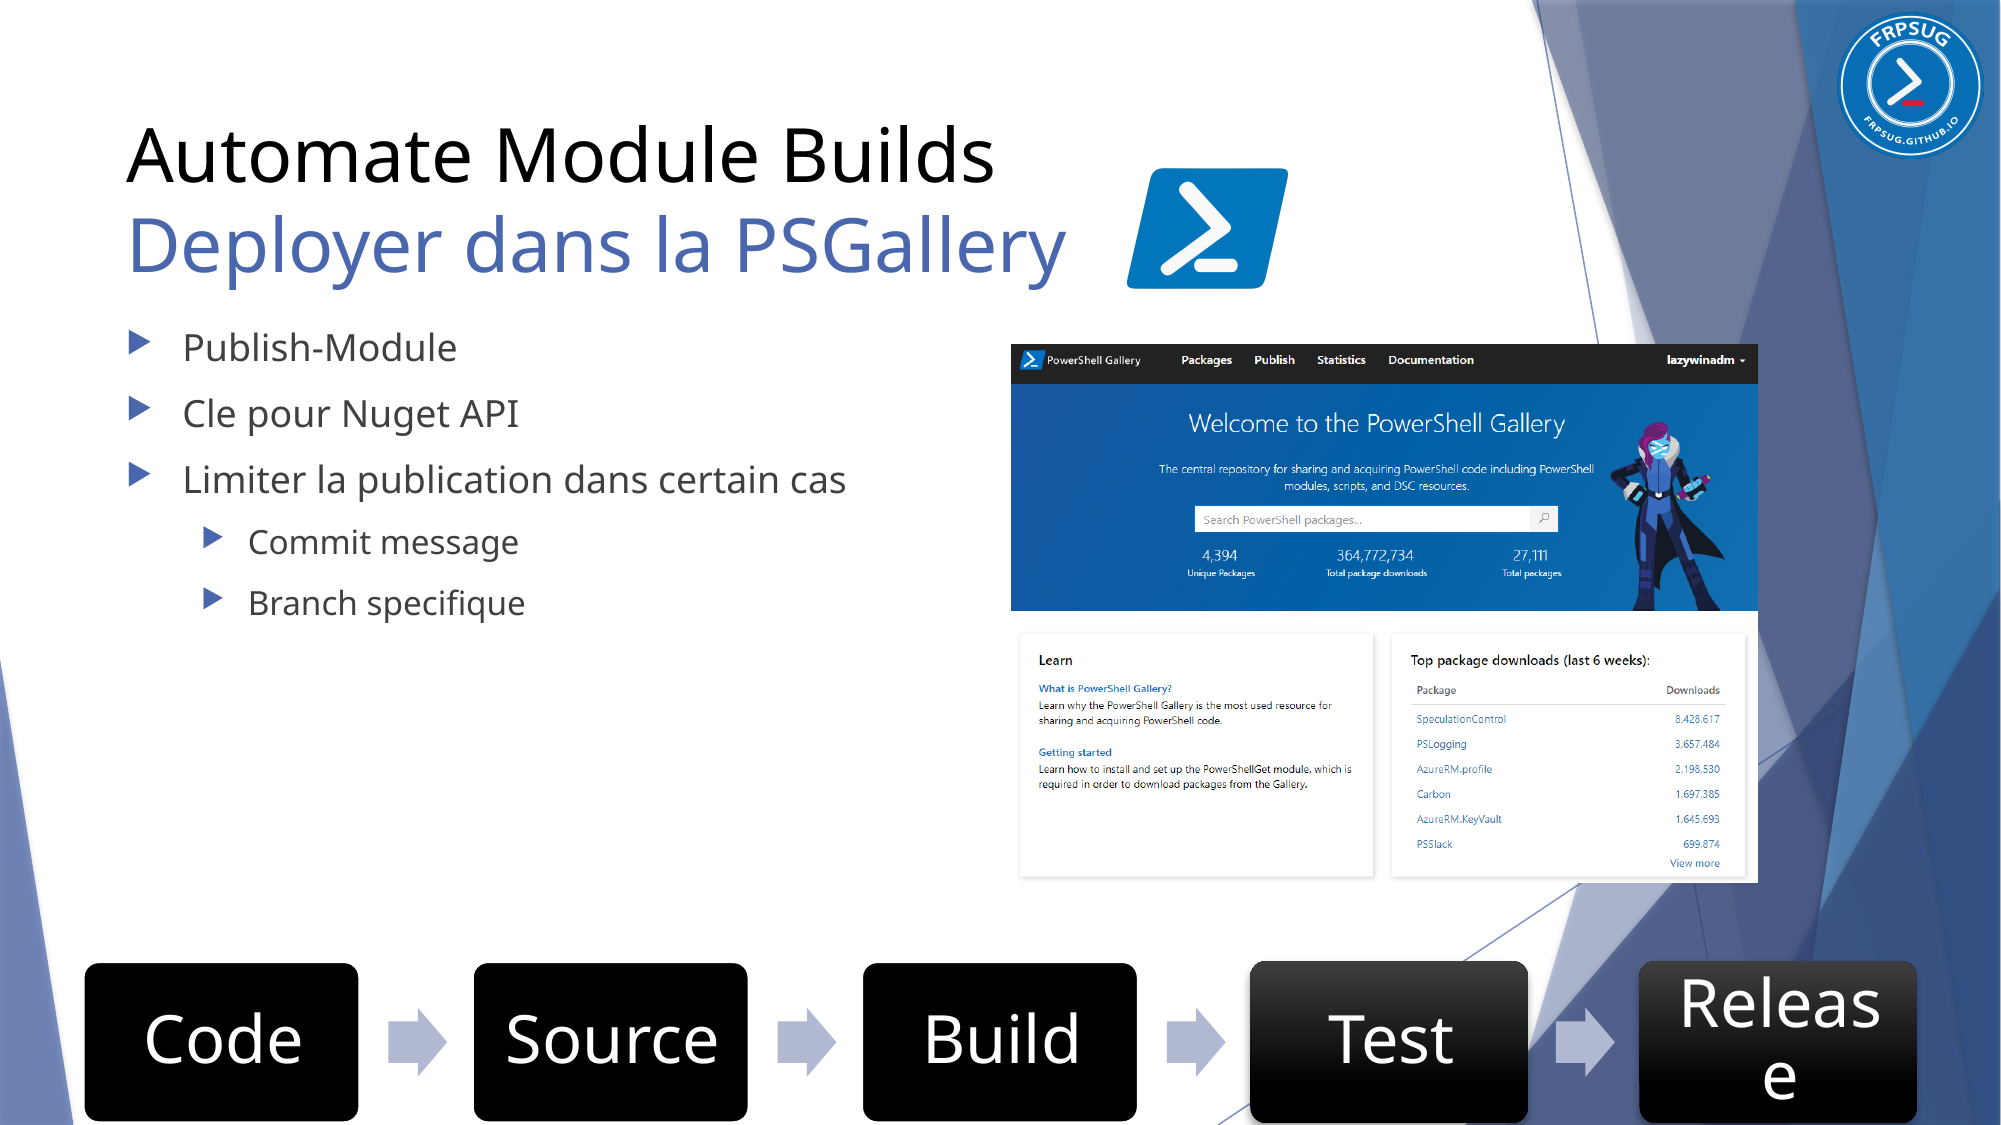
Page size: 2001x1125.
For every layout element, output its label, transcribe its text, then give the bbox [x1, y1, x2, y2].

picture [1835, 10, 1986, 161]
title Automate Module Builds Deployer dans la PSGallery [111, 99, 1522, 316]
picture [1011, 344, 1758, 883]
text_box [81, 960, 1919, 1124]
picture [1127, 148, 1289, 310]
list Publish-Module Cle pour Nuget API Limiter la publication dans certain cas Commit message Branch specifique [111, 316, 1522, 954]
